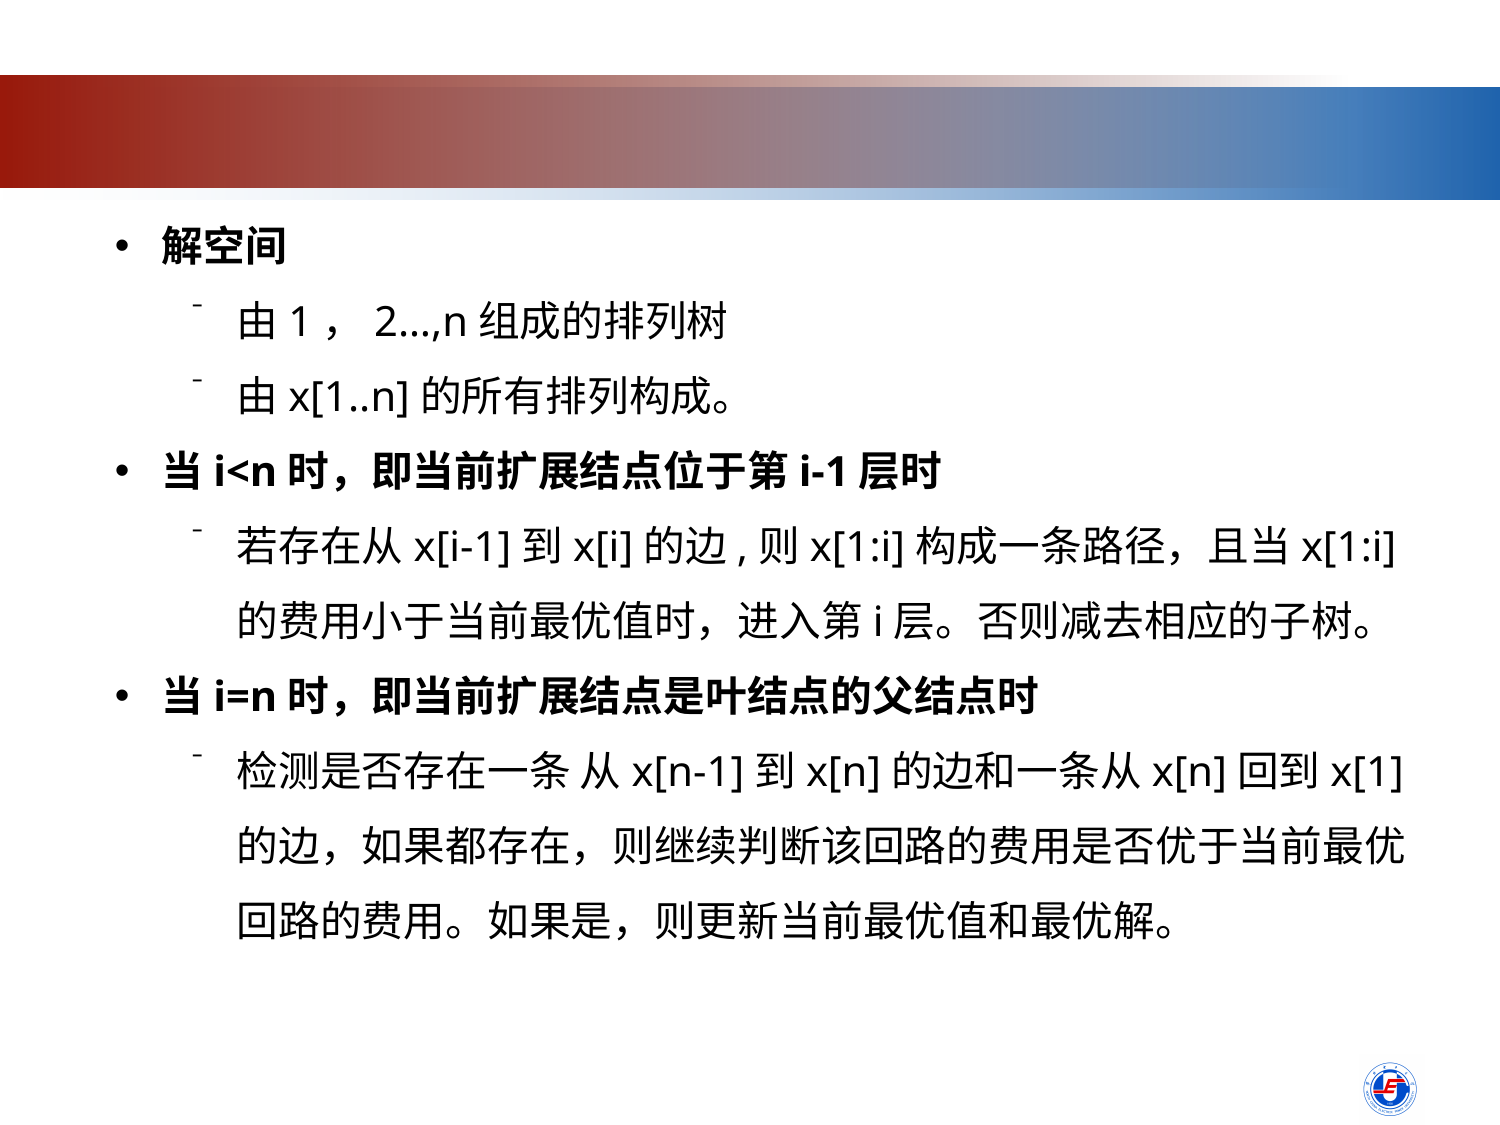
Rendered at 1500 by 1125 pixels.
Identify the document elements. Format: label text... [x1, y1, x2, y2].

picture [1359, 1054, 1425, 1125]
text_box 解空间 由1，2…,n组成的排列树 由x[1..n]的所有排列构成。 当i<n时，即当前扩展结点位于第i-1层时 若存在从x[i-1]到x[i]的边,则x[1:i]构成一条路径，且当x[1:i]的费用小于当前最优值时，进入第i层。否则减去相应的子树。 当i=n时，即当前扩展结点是叶结点的父结点时 检测是否存在一条 从x[n-1]到x[n]的边和一条从x[n]回到x[1]的边，如果都存在，则继续判断该回路的费用是否优于当前最优回路的费用。如果是，则更新当前最优值和最优解。 [100, 187, 1450, 953]
